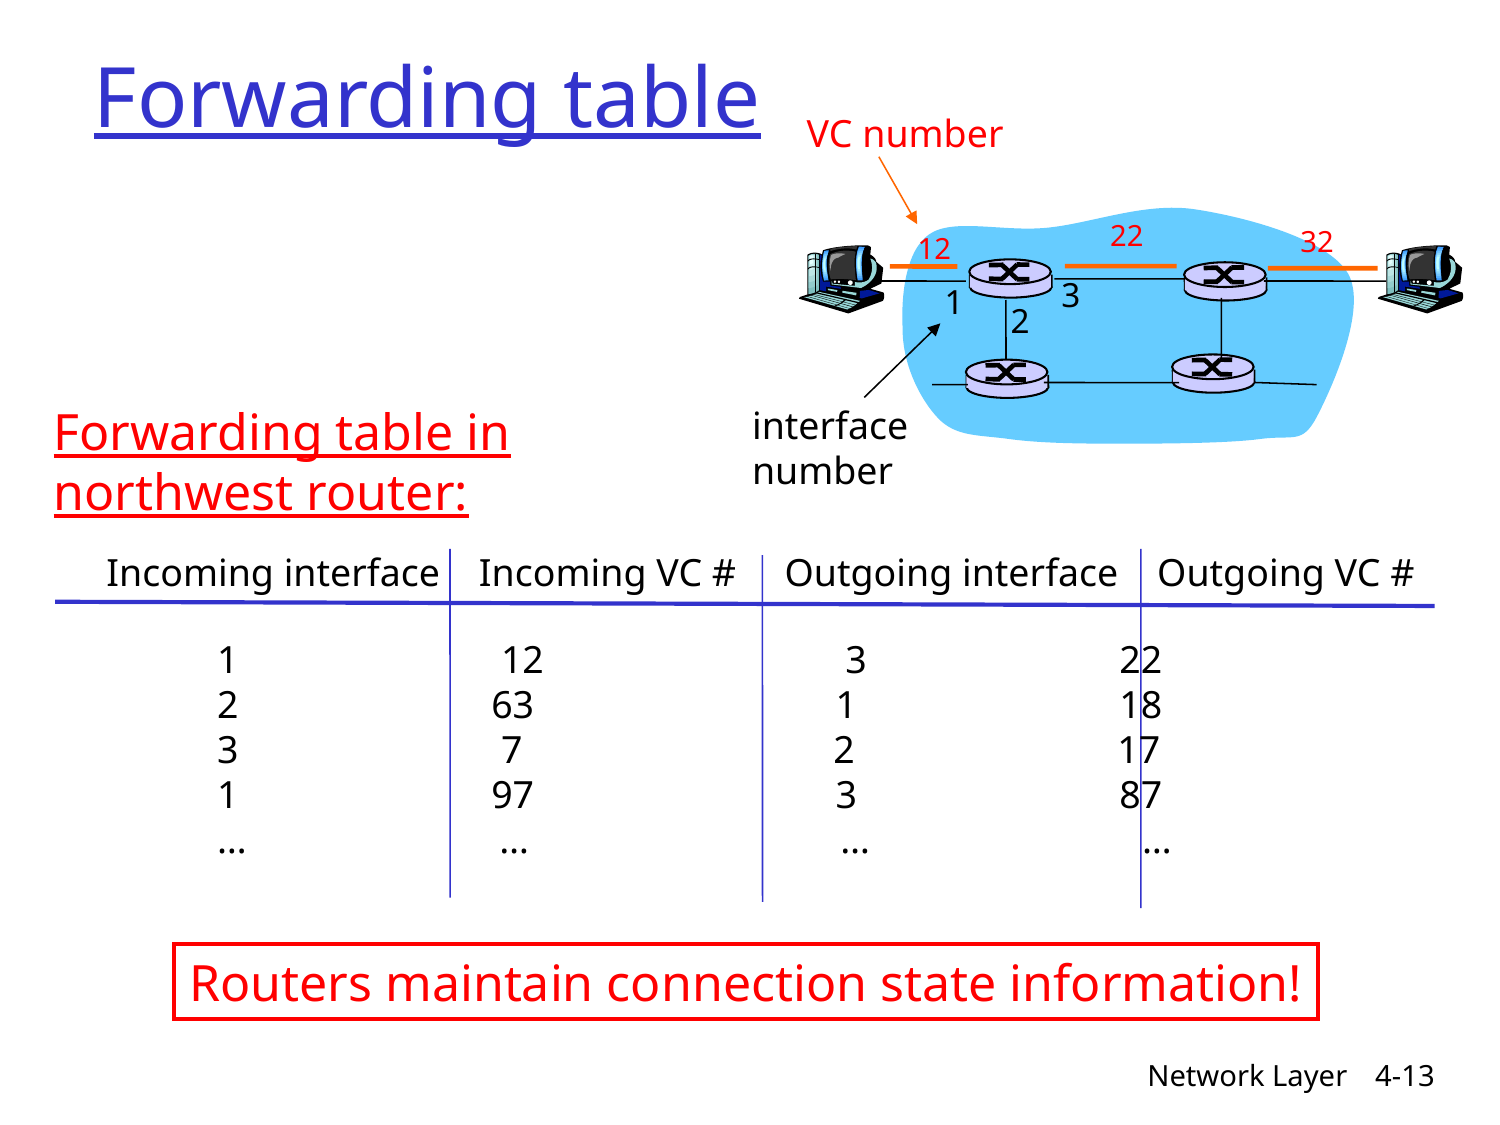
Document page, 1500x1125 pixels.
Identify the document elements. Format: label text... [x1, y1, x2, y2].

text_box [54, 541, 1441, 909]
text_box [733, 102, 1465, 500]
text_box Routers maintain connection state information! [174, 944, 1318, 1019]
title Forwarding table [78, 0, 1355, 188]
slide_number 4-13 [1338, 1049, 1451, 1125]
text_box Forwarding table in northwest router: [38, 392, 526, 528]
footer Network Layer [887, 1049, 1338, 1125]
